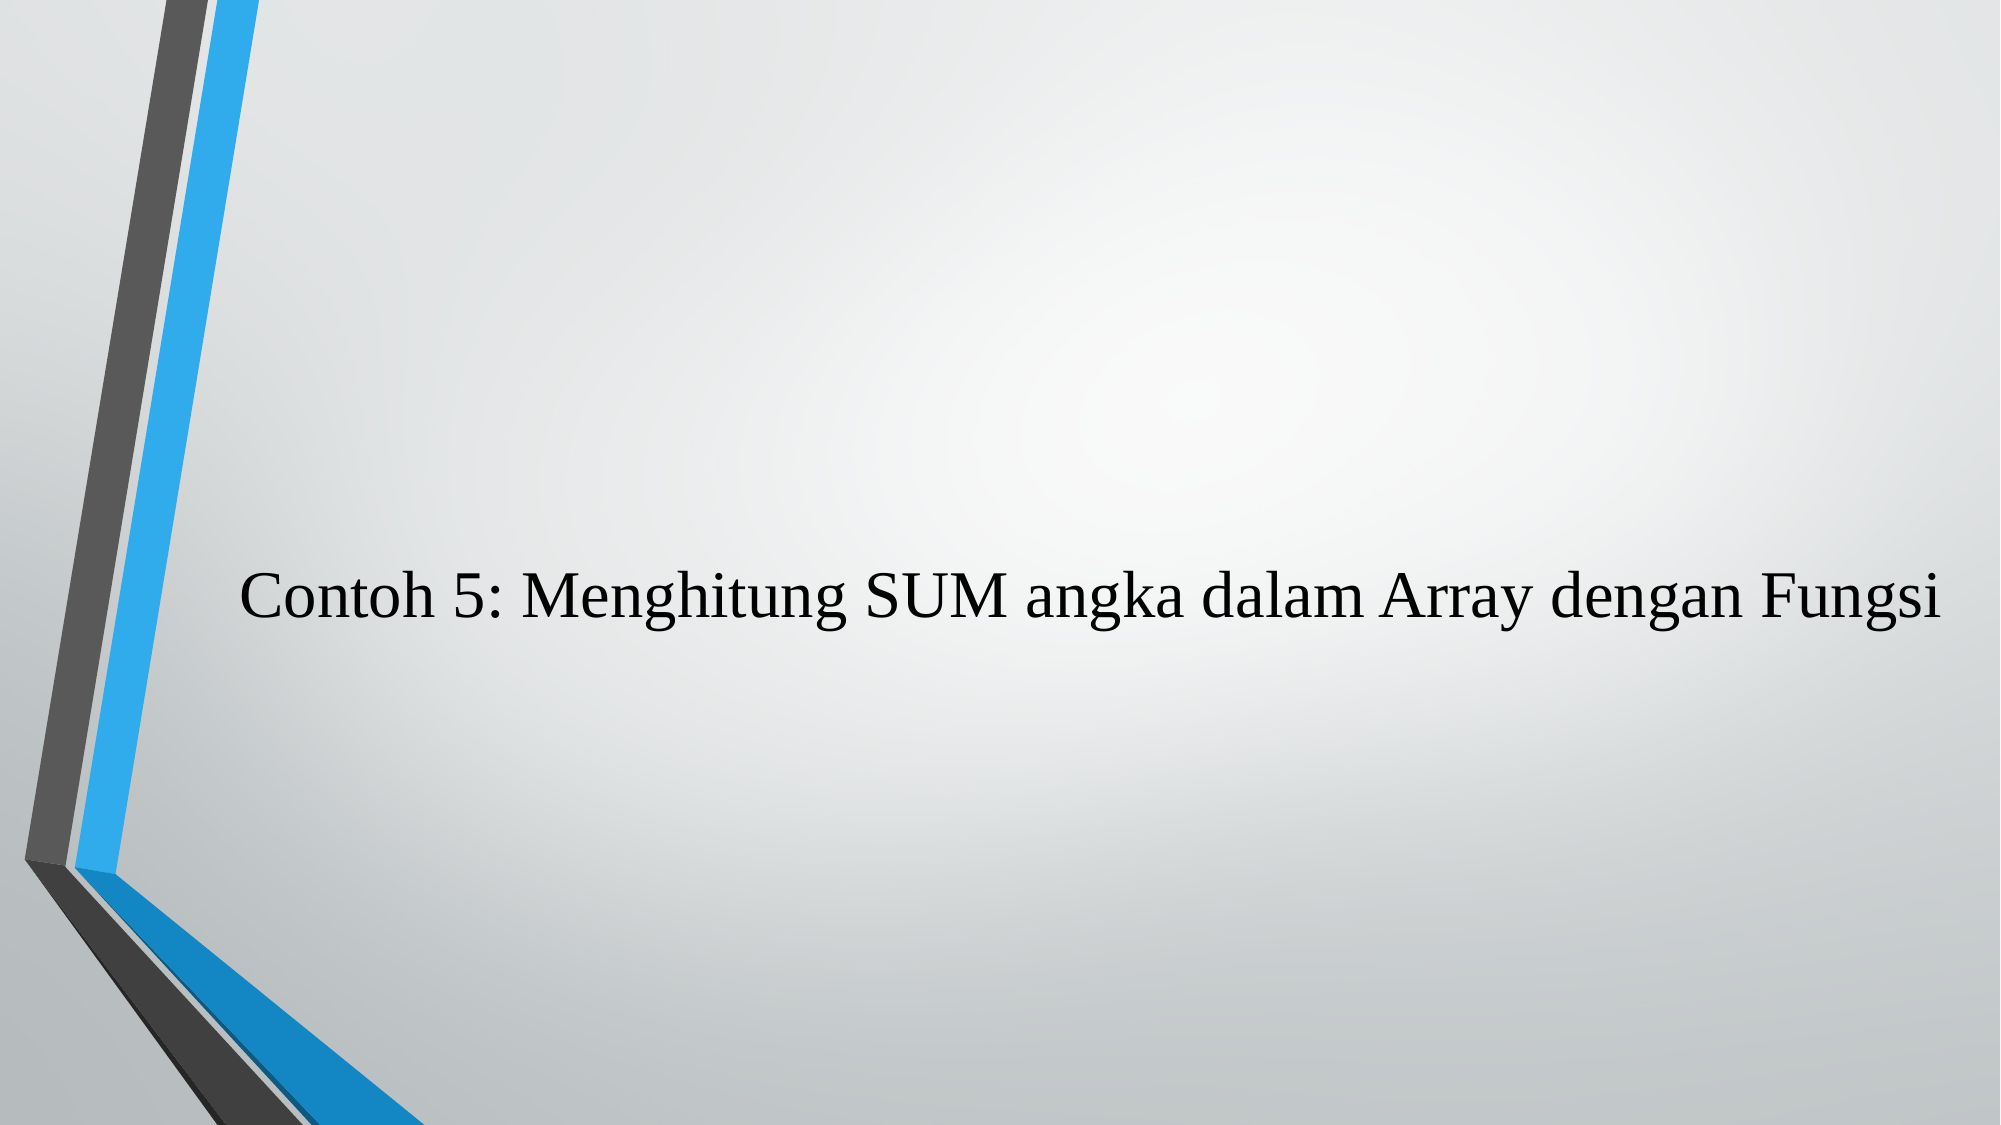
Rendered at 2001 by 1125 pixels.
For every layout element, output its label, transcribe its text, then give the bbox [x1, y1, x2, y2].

text_box Contoh 5: Menghitung SUM angka dalam Array dengan Fungsi [224, 543, 1960, 639]
